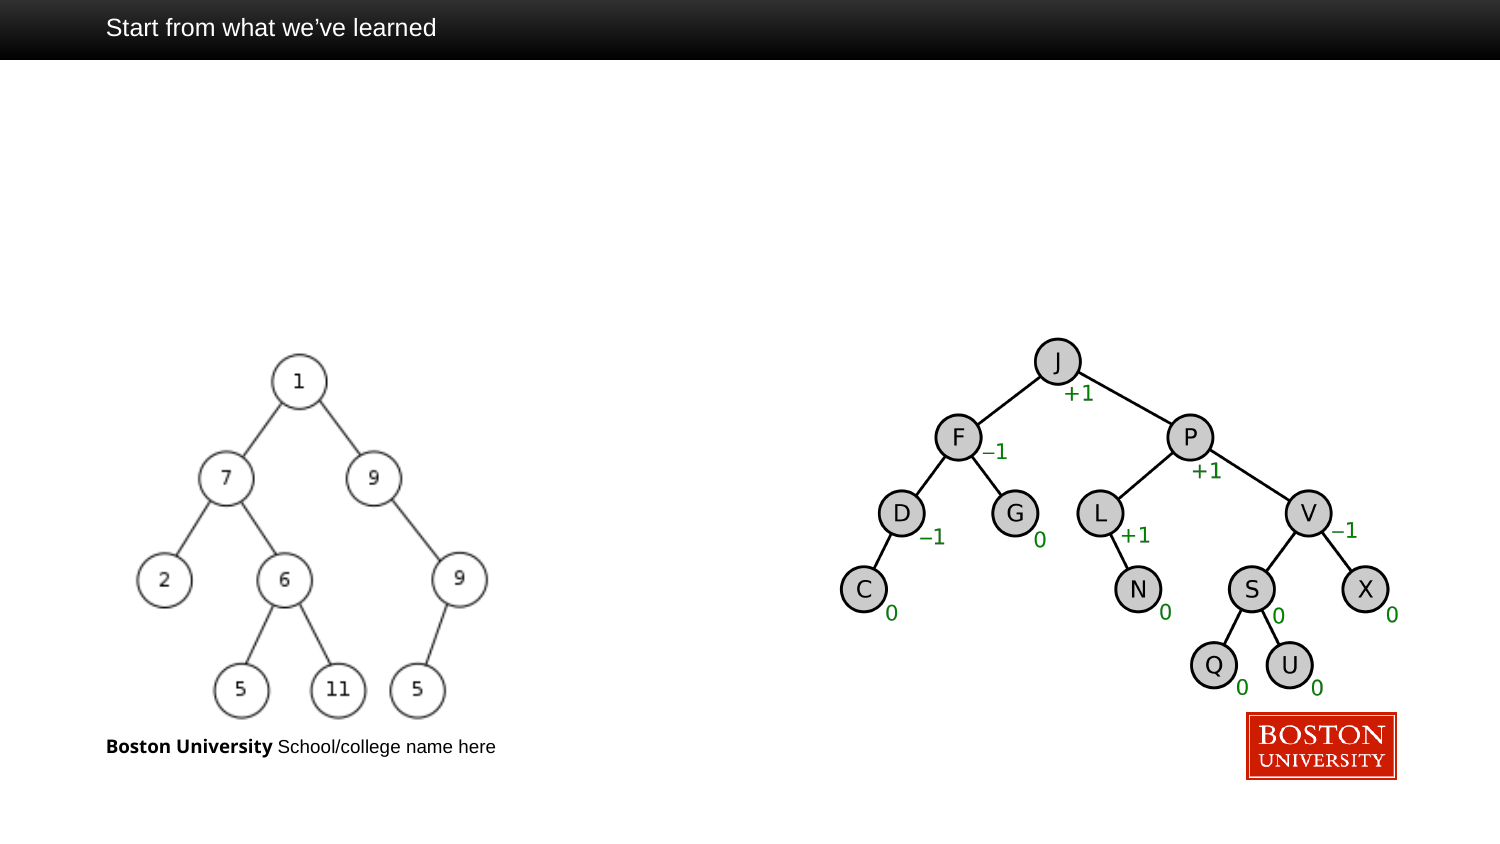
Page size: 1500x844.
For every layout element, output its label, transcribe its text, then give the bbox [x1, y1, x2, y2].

picture [837, 334, 1400, 697]
picture [111, 334, 512, 760]
picture [1246, 712, 1397, 780]
text_box Start from what we’ve learned [91, 4, 929, 55]
